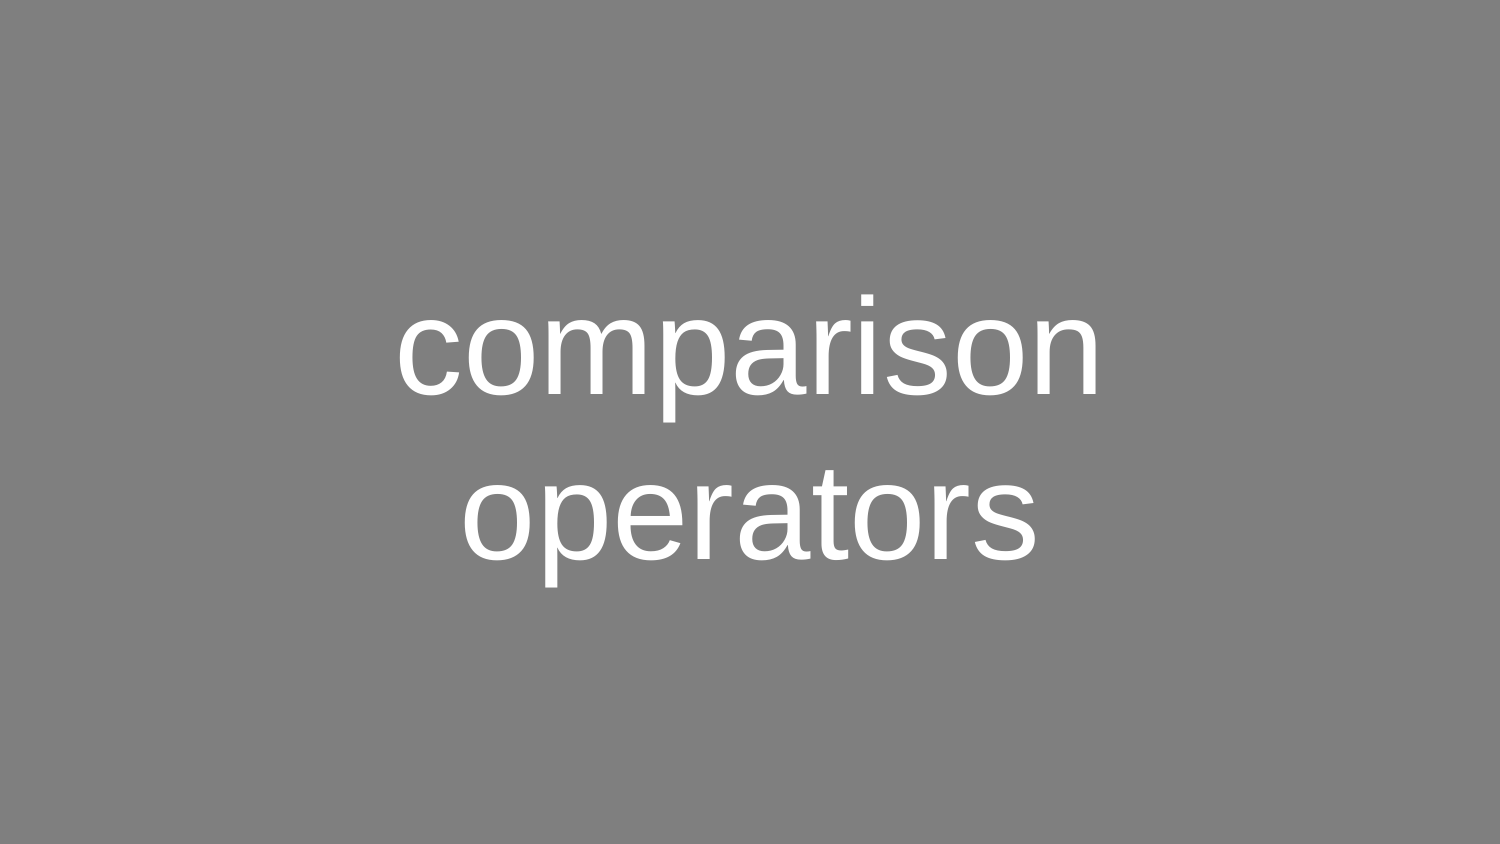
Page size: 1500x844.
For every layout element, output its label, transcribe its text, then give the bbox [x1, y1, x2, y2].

title comparison operators [75, 351, 1425, 493]
